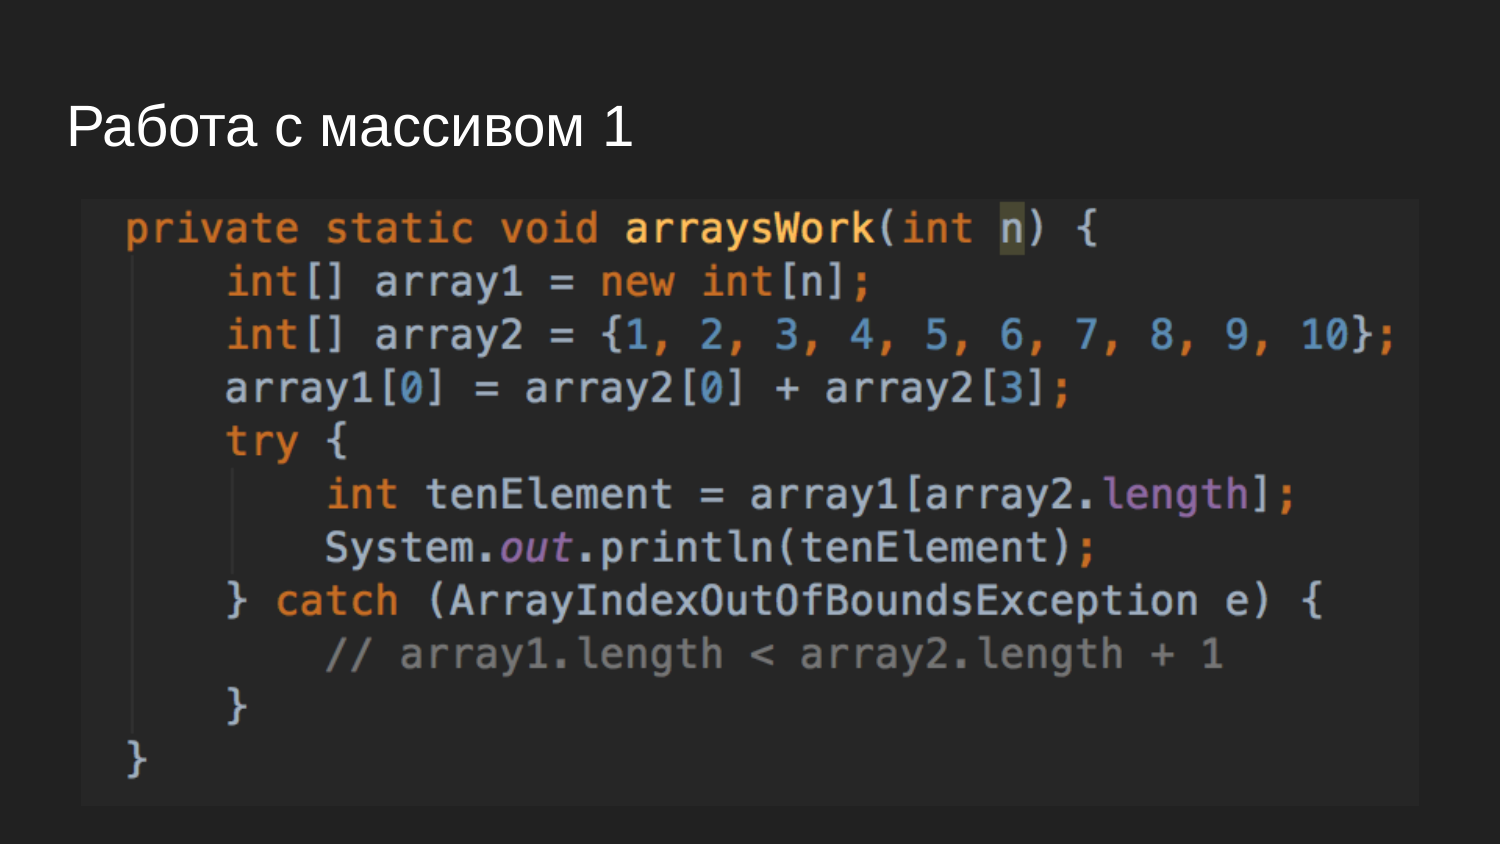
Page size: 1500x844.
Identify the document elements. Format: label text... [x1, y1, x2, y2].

picture [80, 198, 1419, 806]
title Работа с массивом 1 [51, 72, 1449, 167]
